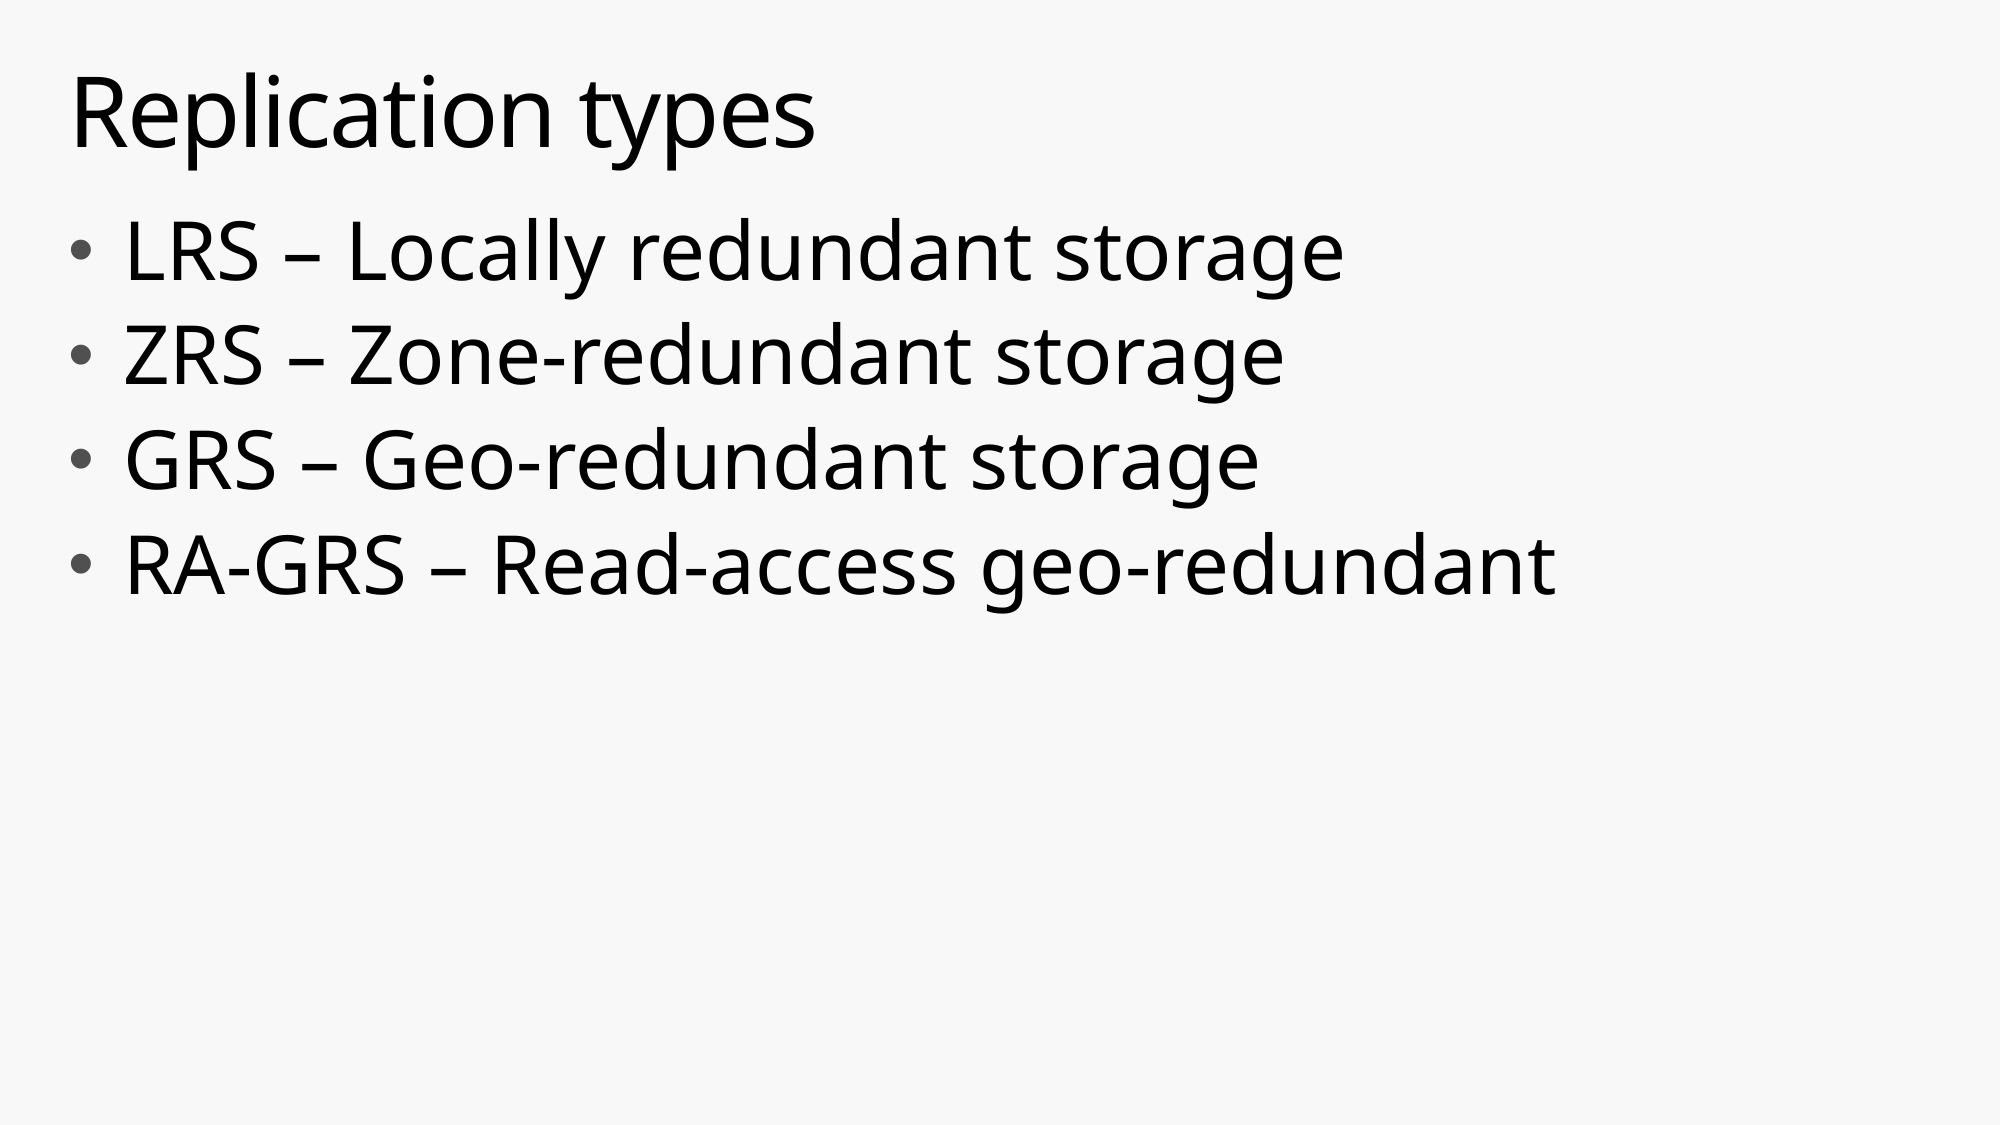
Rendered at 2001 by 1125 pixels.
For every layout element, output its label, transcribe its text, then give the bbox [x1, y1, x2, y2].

title Replication types [44, 47, 1957, 196]
list LRS – Locally redundant storage ZRS – Zone-redundant storage GRS – Geo-redundant storage RA-GRS – Read-access geo-redundant [44, 196, 1956, 927]
